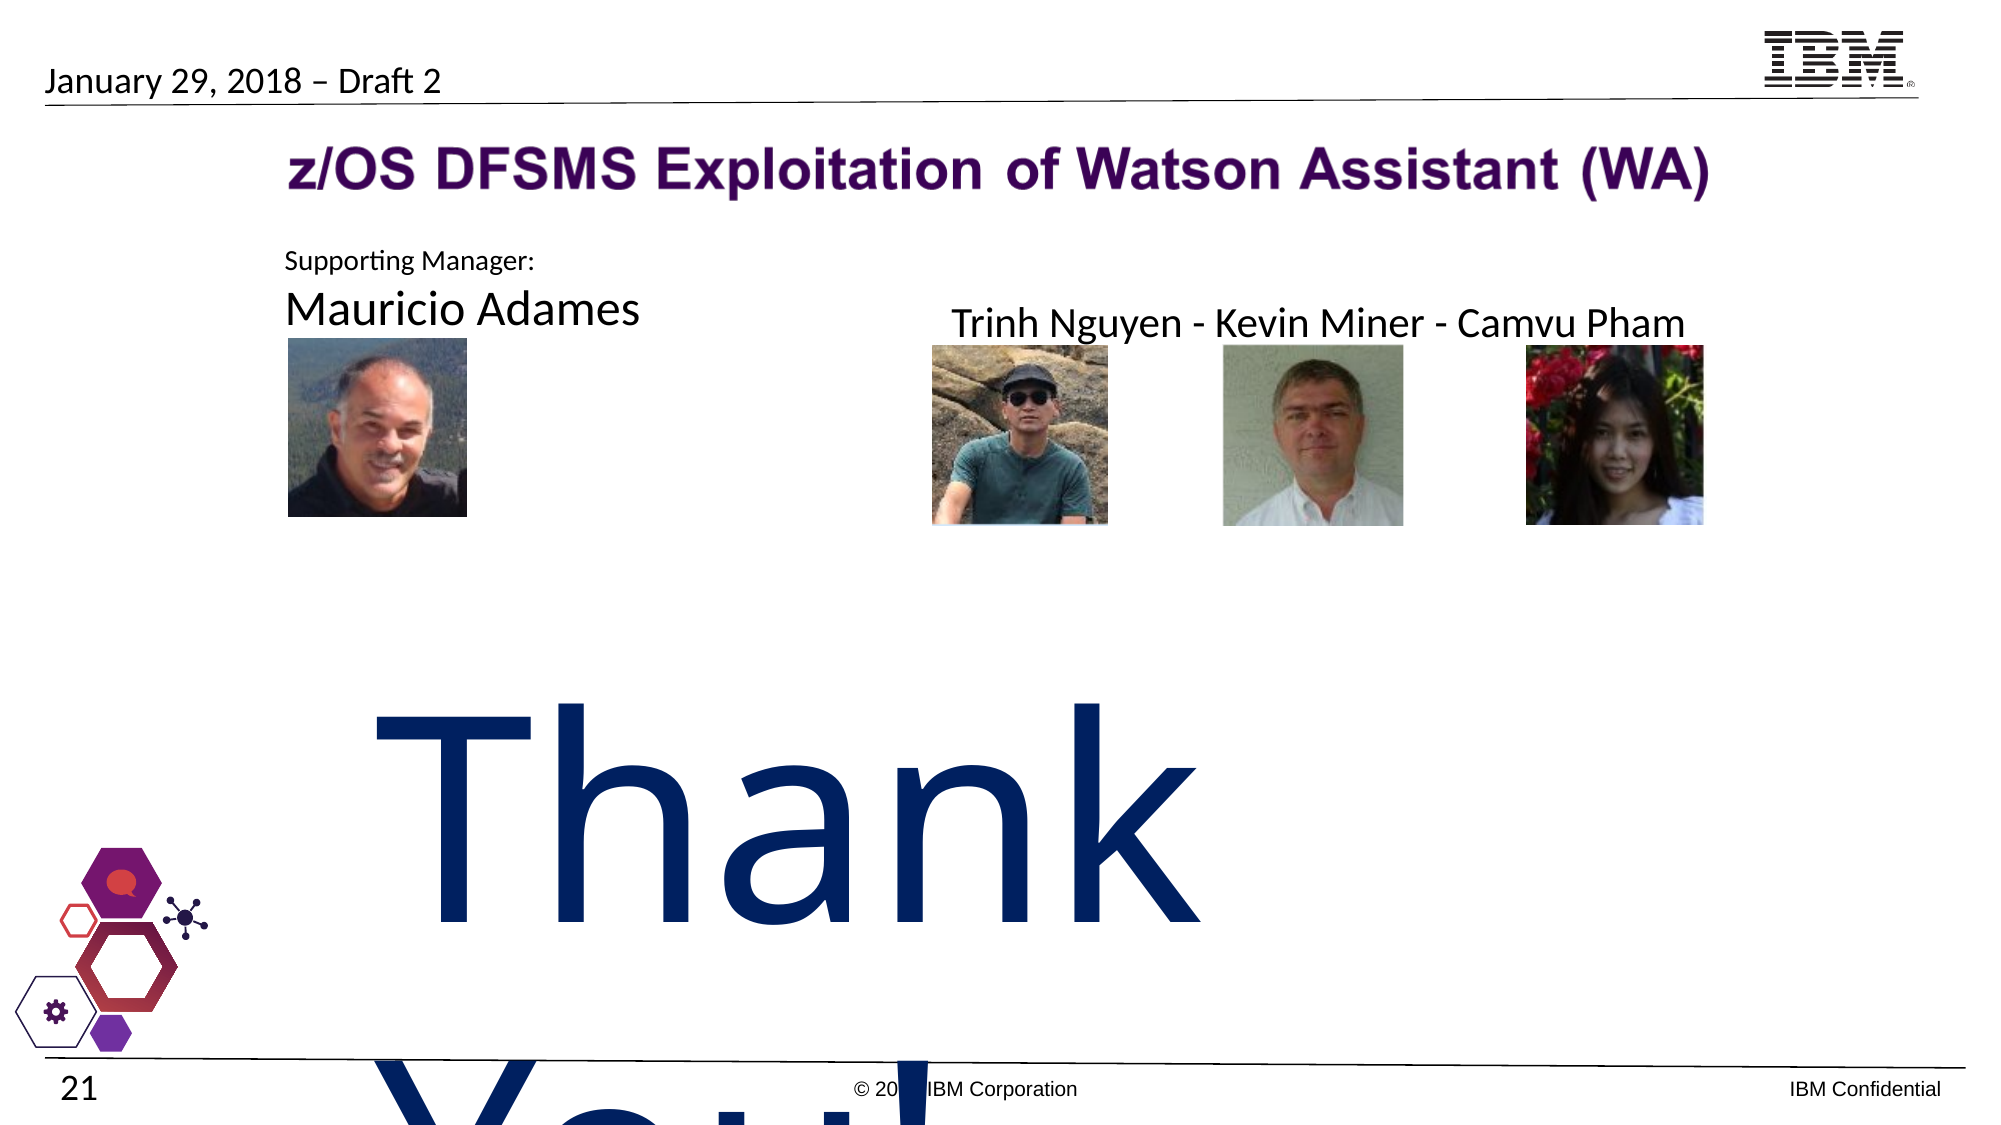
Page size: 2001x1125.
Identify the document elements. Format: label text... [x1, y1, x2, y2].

picture [154, 74, 1845, 238]
picture [1222, 344, 1404, 526]
text_box [0, 6, 2000, 1118]
picture [1526, 345, 1707, 525]
picture [288, 338, 467, 517]
picture [932, 345, 1108, 526]
text_box Thank You! [360, 1118, 1846, 1125]
